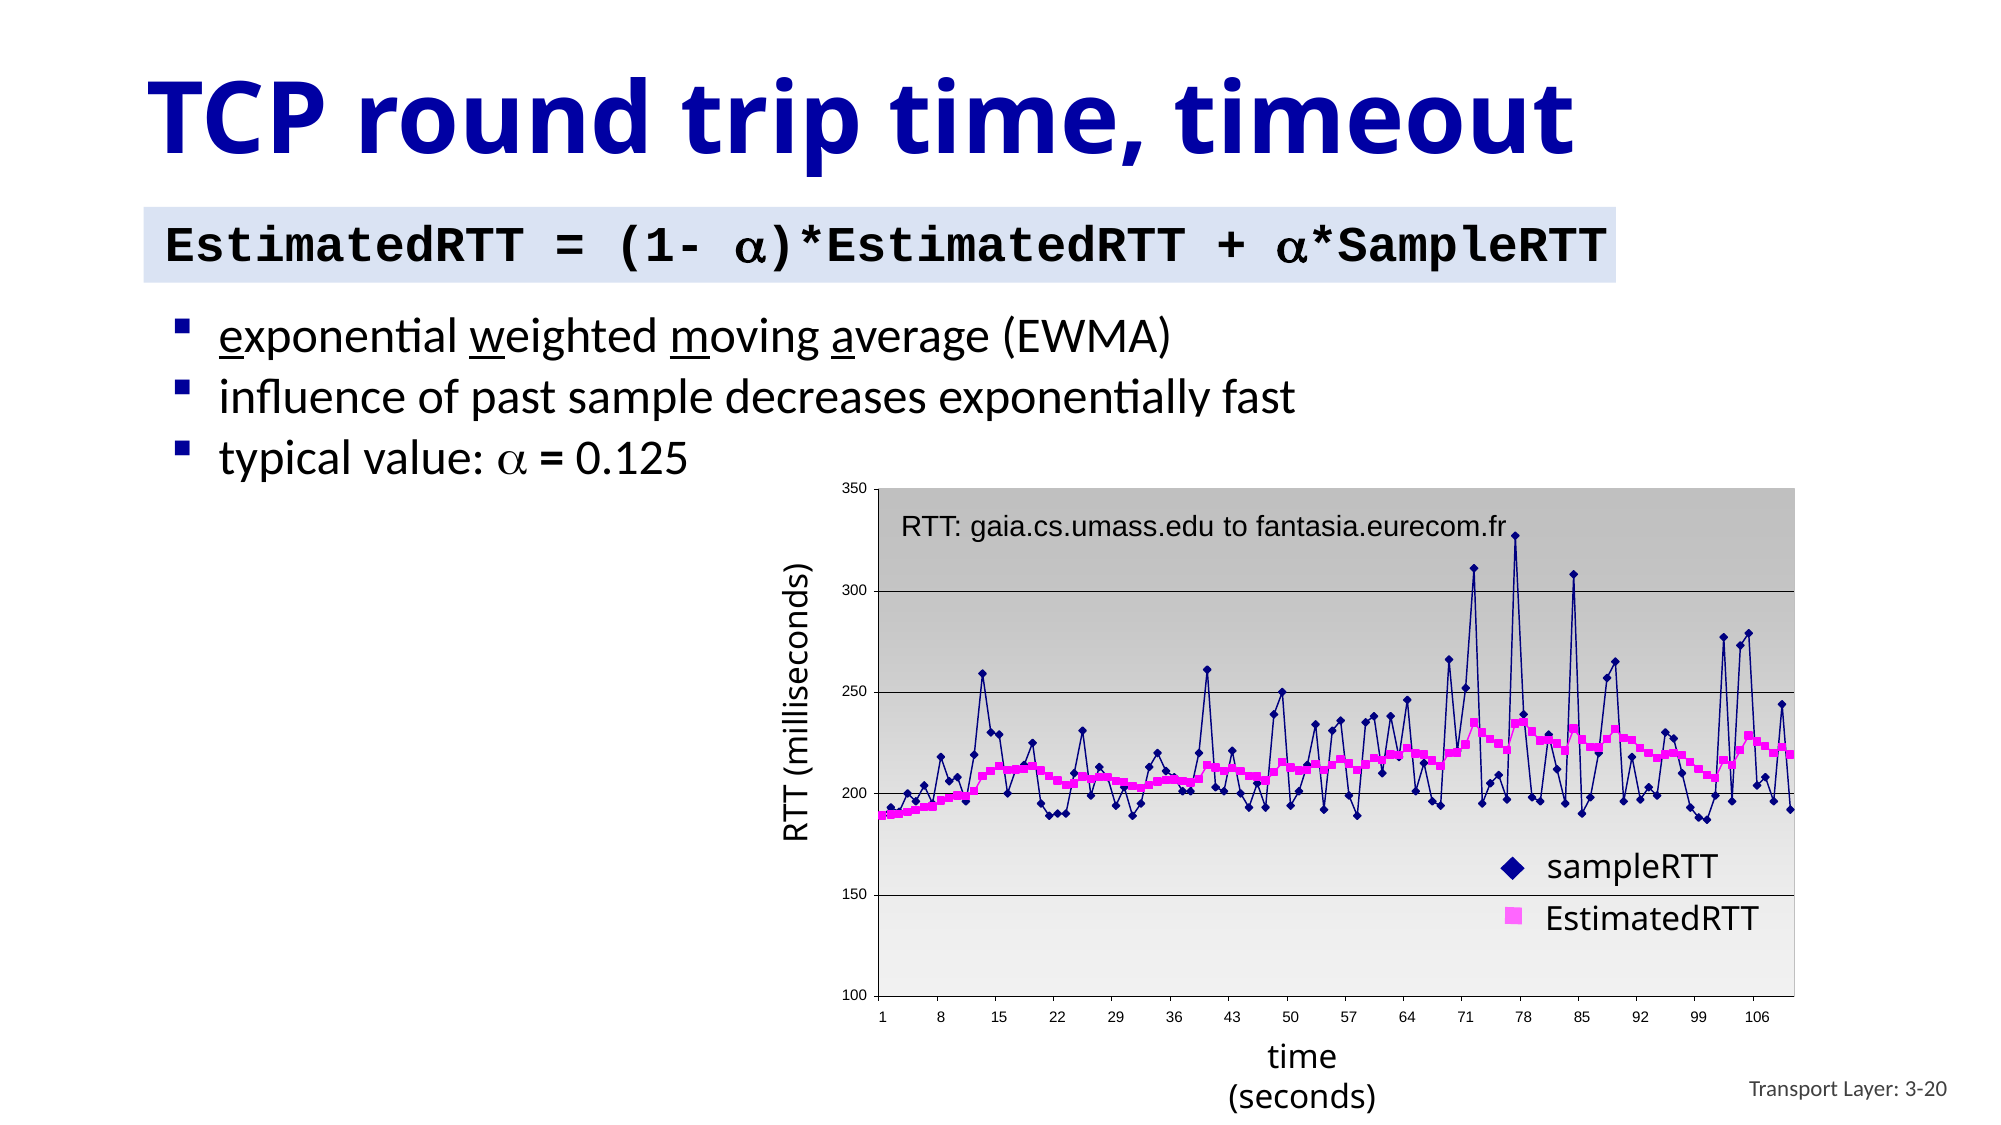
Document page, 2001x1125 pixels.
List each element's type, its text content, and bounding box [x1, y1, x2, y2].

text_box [766, 400, 1825, 1105]
title TCP round trip time, timeout [131, 47, 2000, 195]
slide_number Transport Layer: 3-20 [1512, 1056, 1963, 1117]
text_box exponential weighted moving average (EWMA) influence of past sample decreases exponentially fast typical value:  = 0.125 [156, 304, 1316, 539]
text_box EstimatedRTT = (1- )*EstimatedRTT + *SampleRTT [149, 204, 1623, 280]
text_box [143, 206, 1617, 284]
